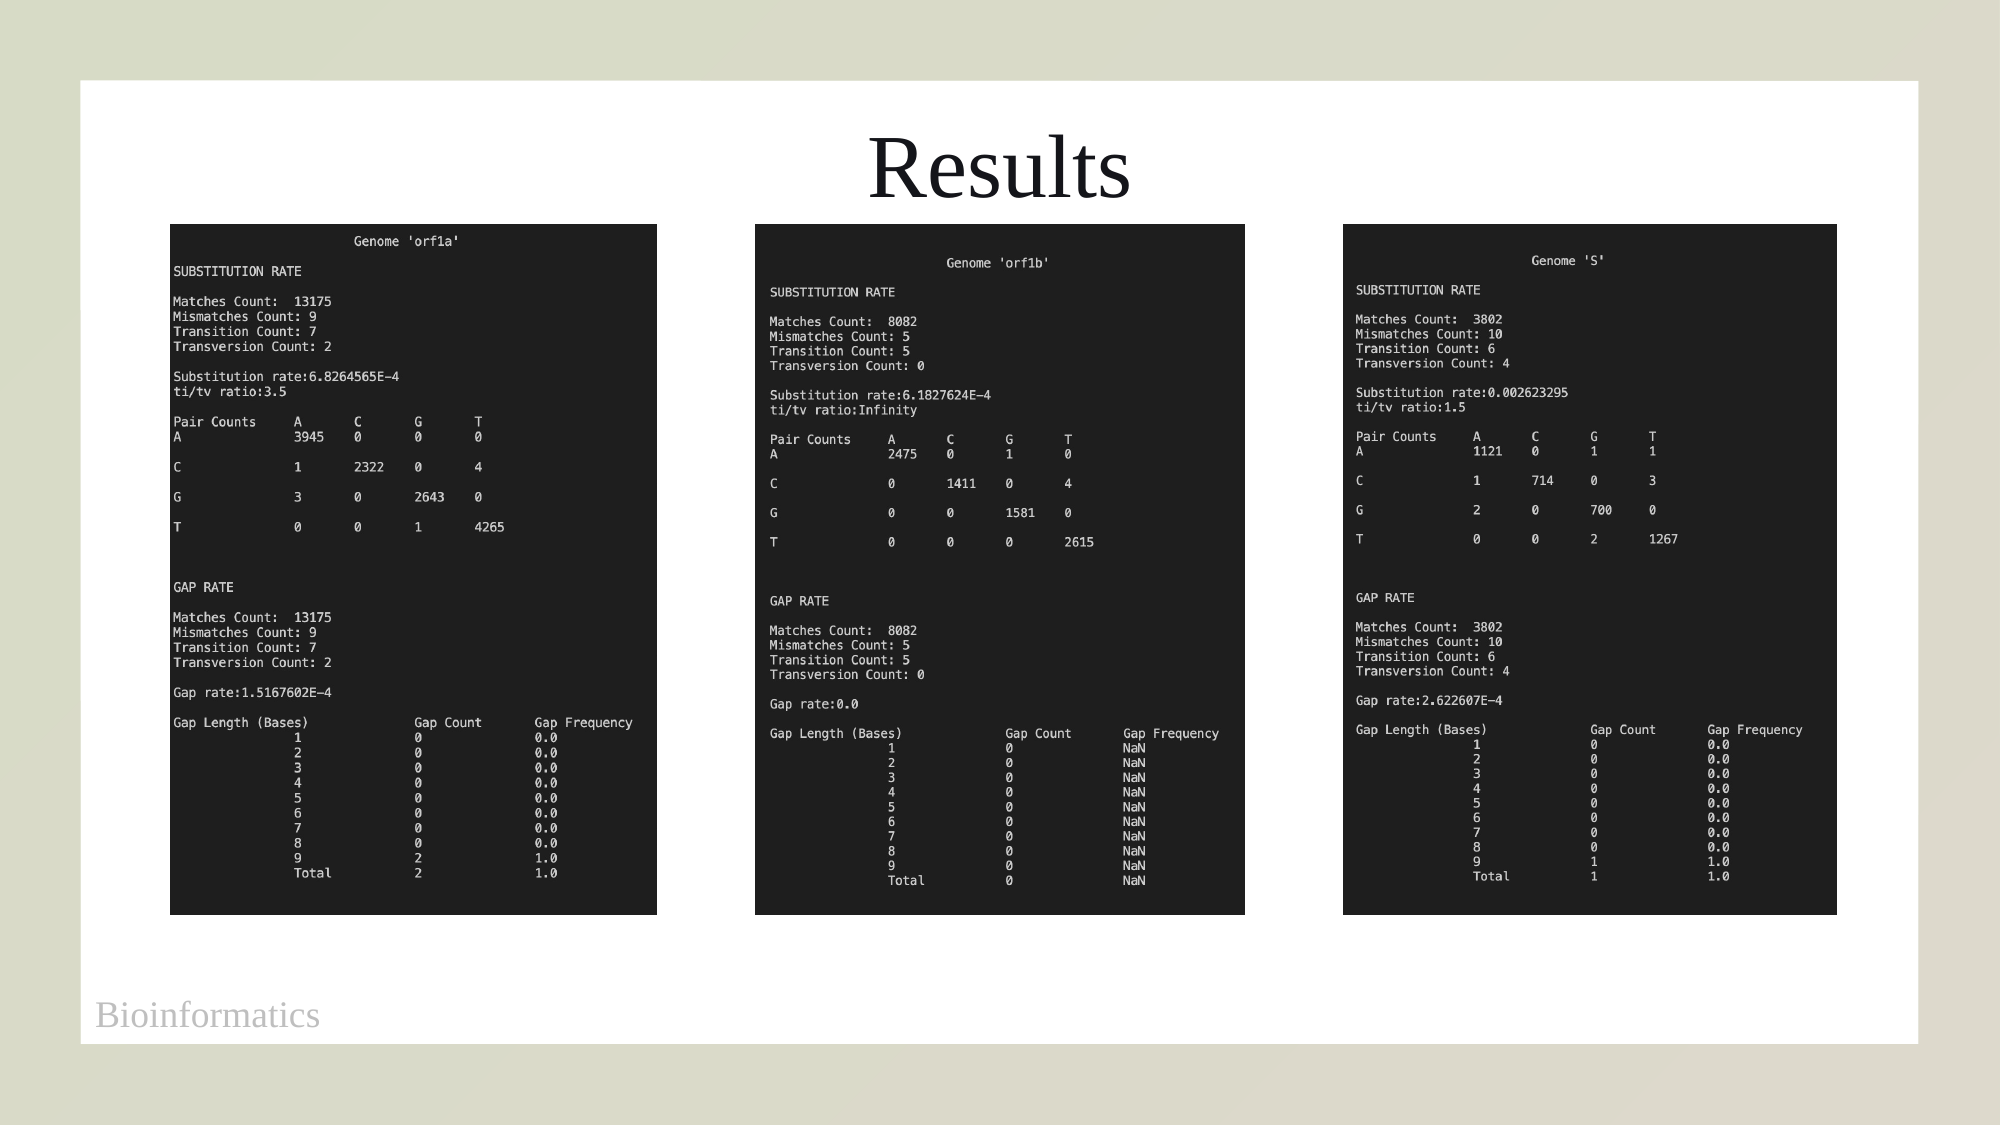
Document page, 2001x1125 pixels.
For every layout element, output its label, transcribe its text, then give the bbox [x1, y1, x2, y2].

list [1343, 224, 1837, 915]
picture [755, 224, 1245, 915]
title Results [137, 111, 1863, 225]
text_box Bioinformatics [80, 982, 336, 1043]
picture [170, 224, 657, 915]
